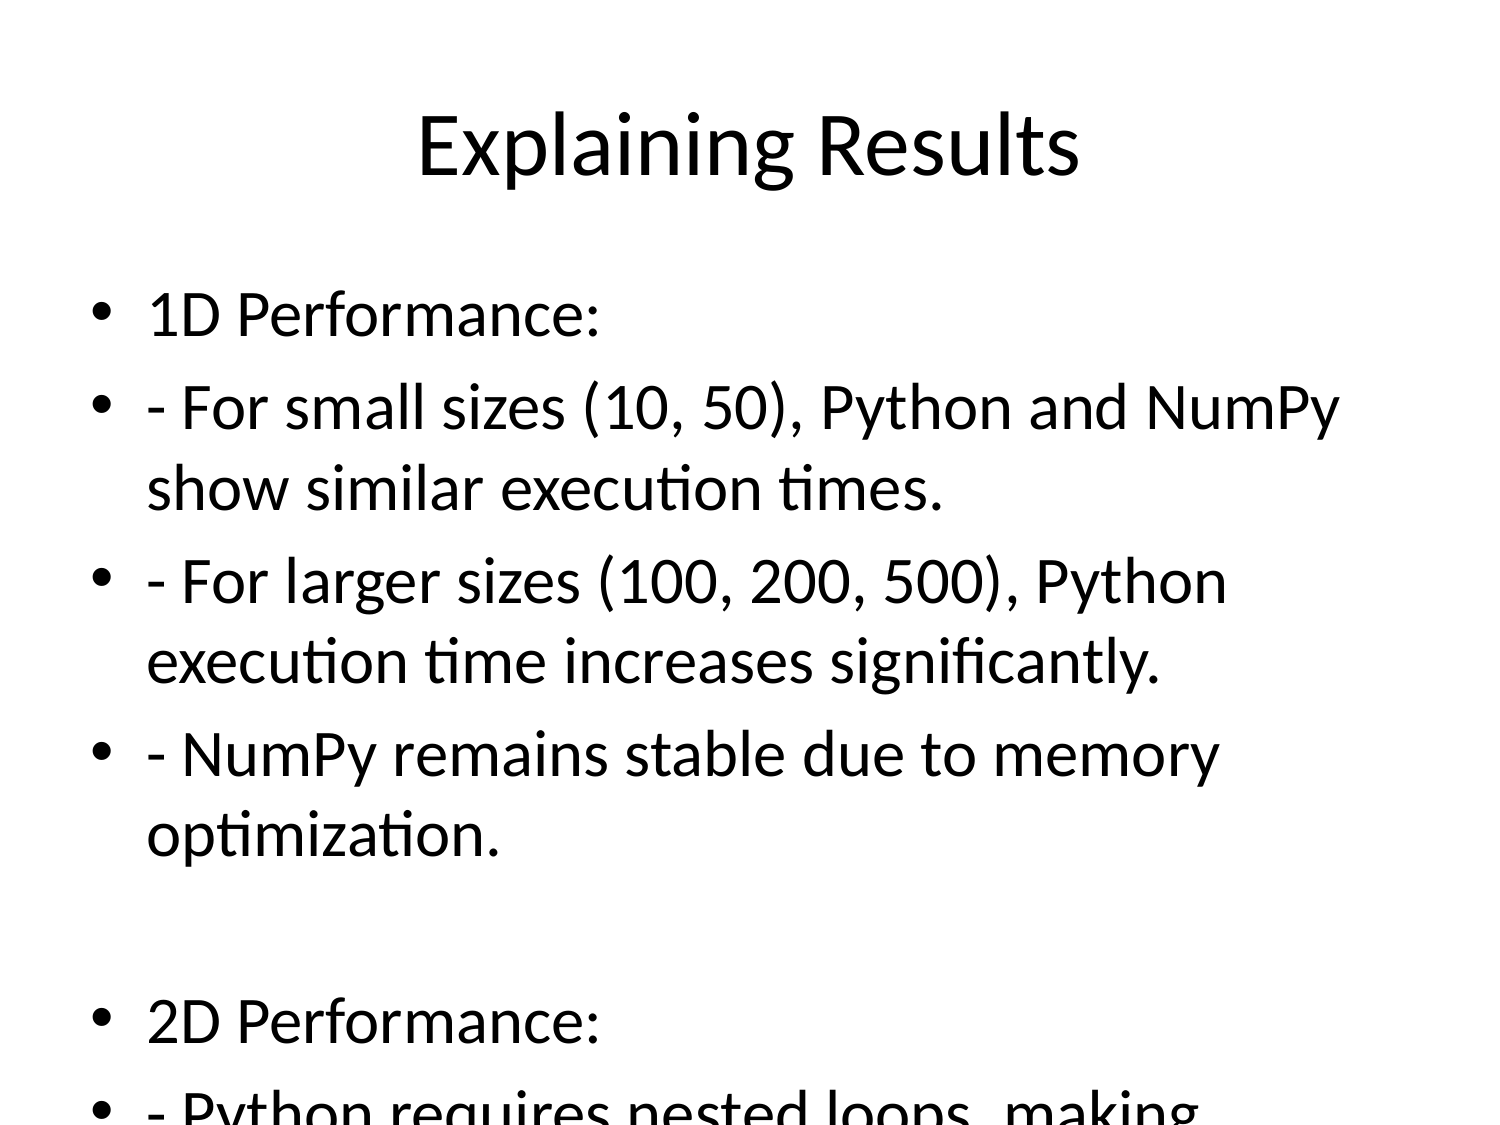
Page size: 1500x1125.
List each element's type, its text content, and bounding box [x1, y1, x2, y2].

list 1D Performance: - For small sizes (10, 50), Python and NumPy show similar execution times. - For larger sizes (100, 200, 500), Python execution time increases significantly. - NumPy remains stable due to memory optimization. 2D Performance: - Python requires nested loops, making execution time grow exponentially. - NumPy leverages np.dot(), significantly reducing execution time. - Example: 500x500 matrix multiplication: - NumPy: 0.00054s - Python: 0.030059s [75, 262, 1425, 1005]
title Explaining Results [75, 45, 1425, 233]
